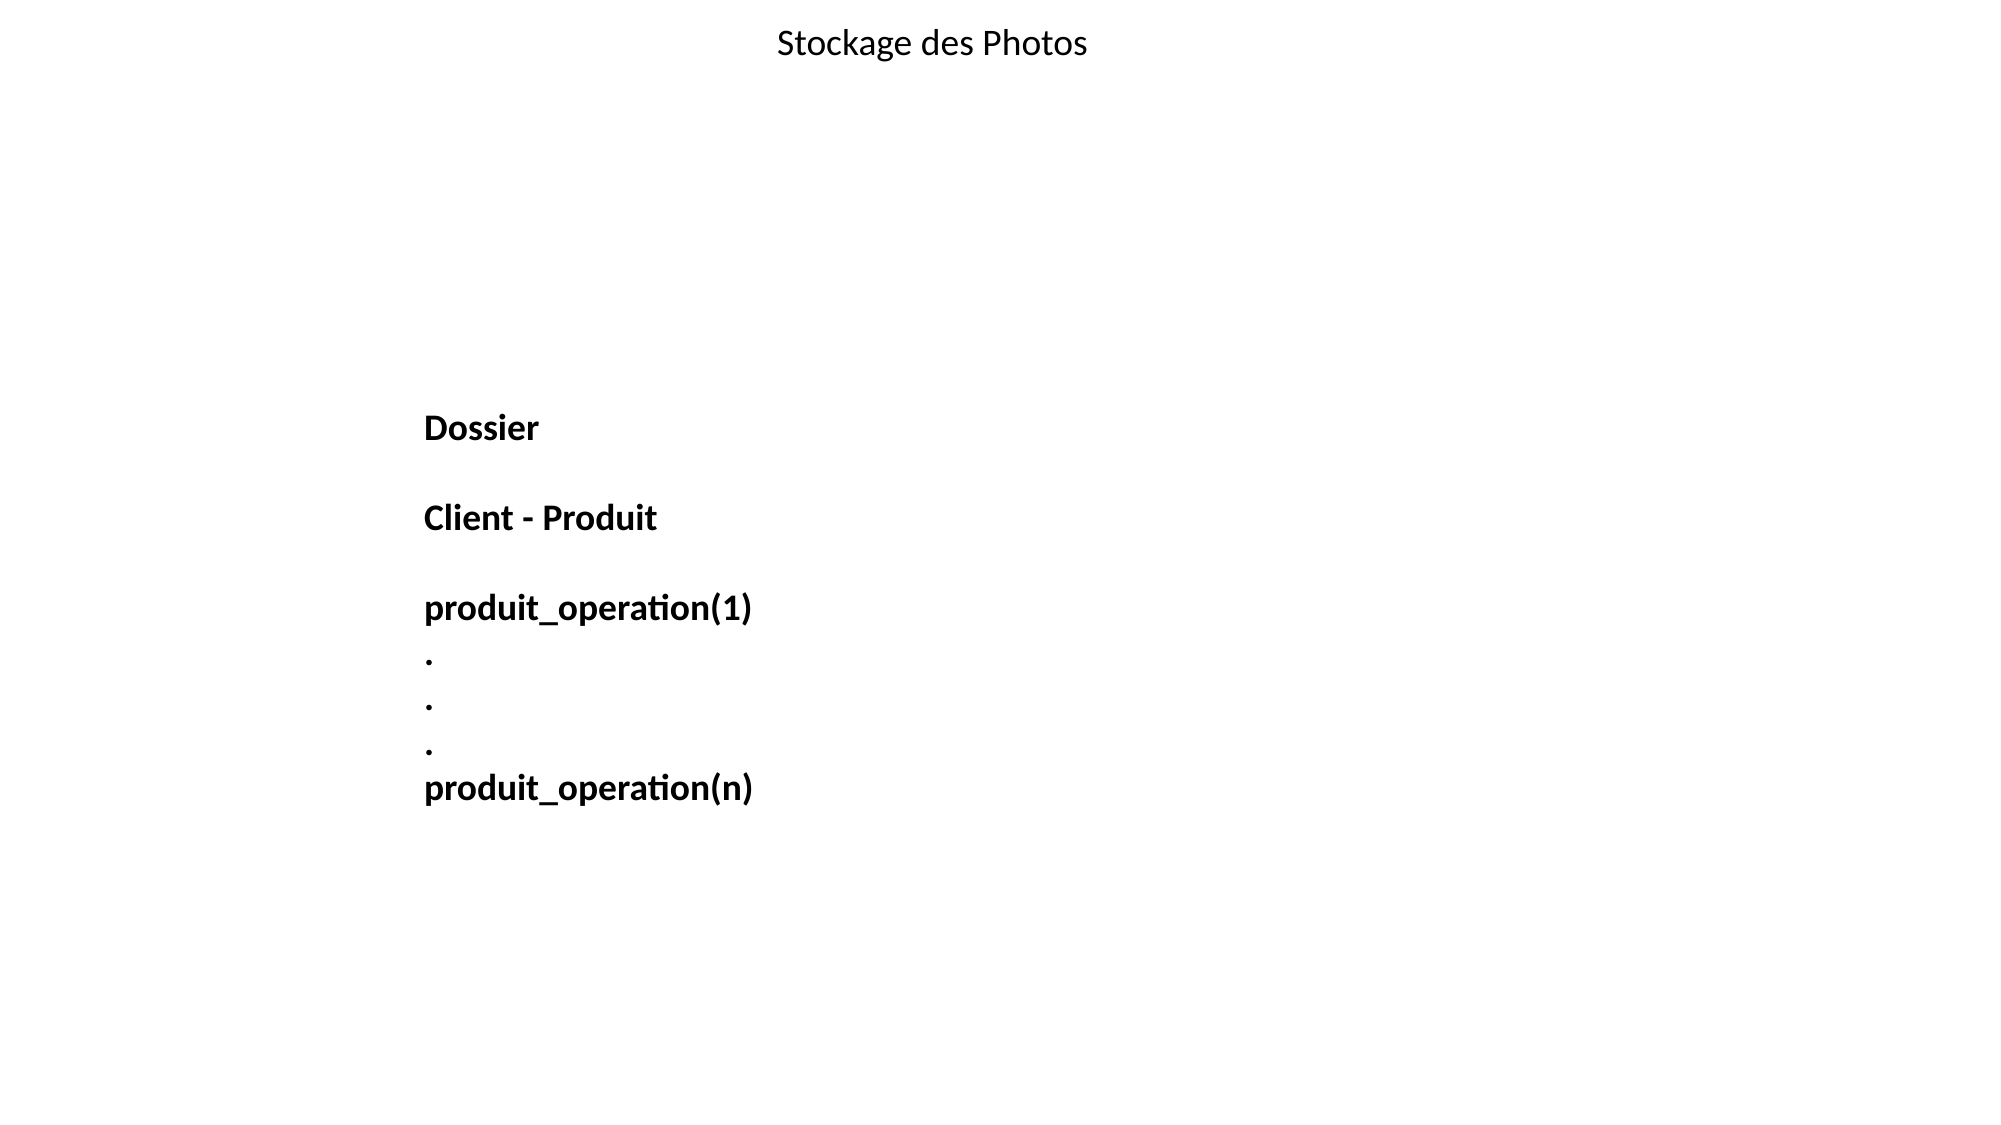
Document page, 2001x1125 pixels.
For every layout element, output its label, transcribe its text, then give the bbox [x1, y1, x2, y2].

text_box Stockage des Photos [762, 10, 1104, 71]
text_box Dossier Client - Produit produit_operation(1) . . . produit_operation(n) [409, 395, 1410, 861]
